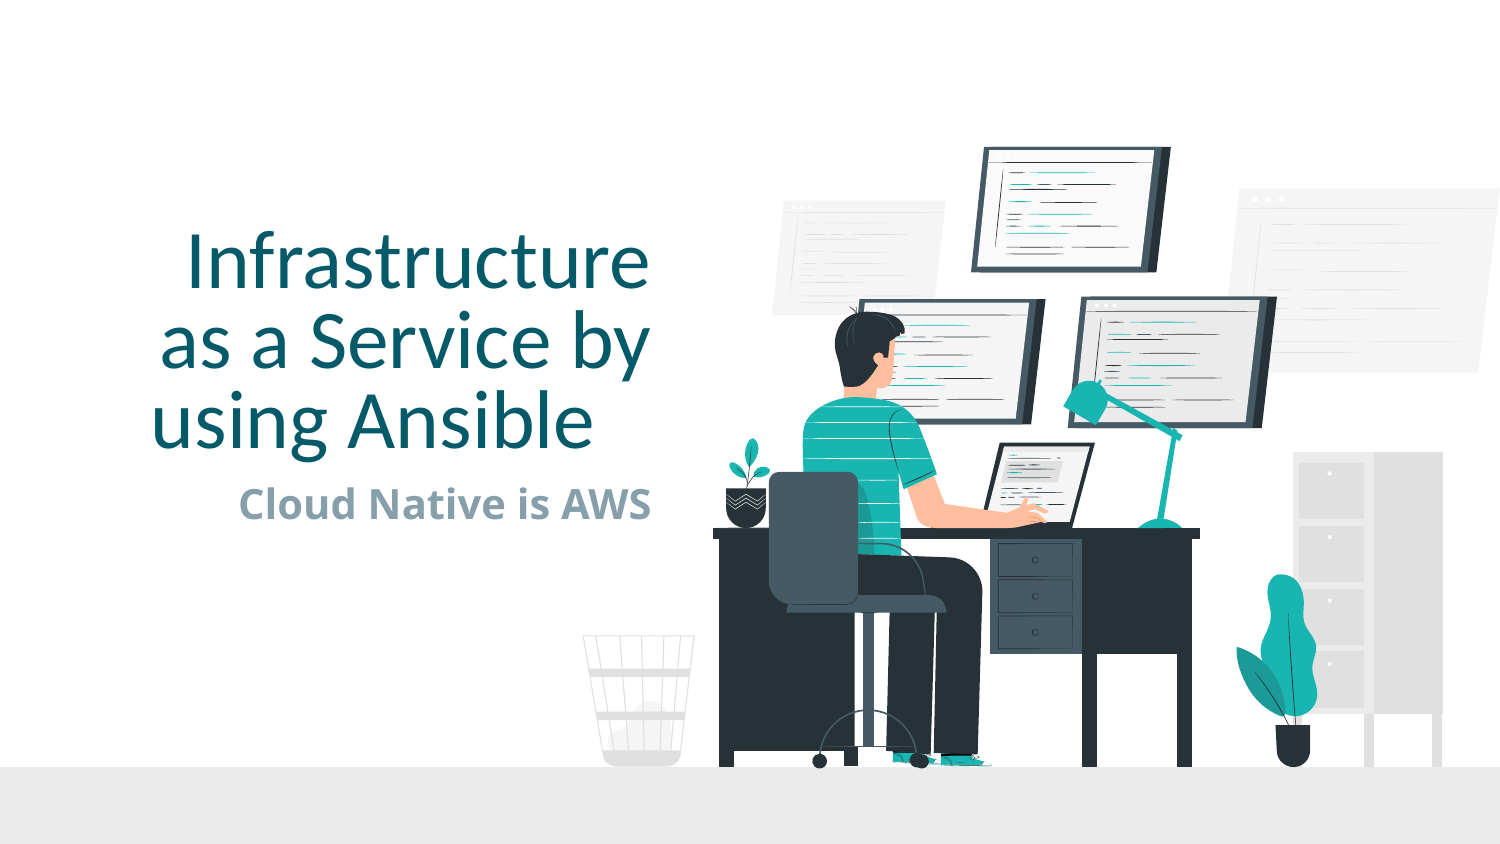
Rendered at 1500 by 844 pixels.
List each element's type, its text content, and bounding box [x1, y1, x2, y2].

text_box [582, 146, 1500, 769]
title Infrastructure as a Service by using Ansible [118, 141, 667, 463]
subtitle Cloud Native is AWS [118, 463, 577, 580]
